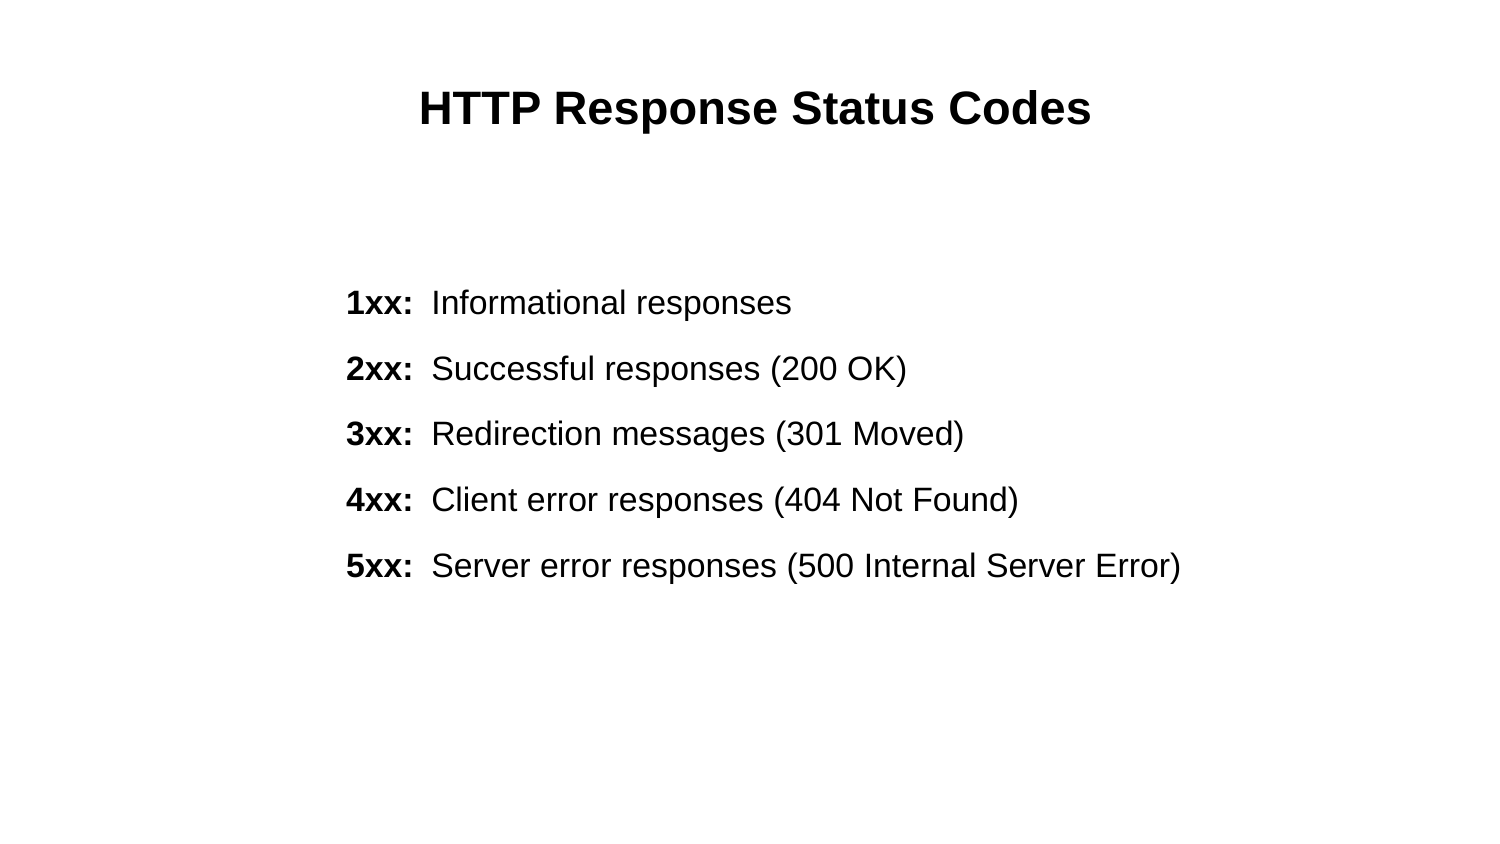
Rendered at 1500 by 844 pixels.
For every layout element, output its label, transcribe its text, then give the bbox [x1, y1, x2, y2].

text_box Redirection messages (301 Moved) [431, 411, 1190, 453]
text_box HTTP Response Status Codes [70, 77, 1442, 134]
text_box Informational responses [431, 280, 1190, 322]
text_box 5xx: [346, 543, 414, 584]
text_box 3xx: [346, 411, 414, 453]
text_box Successful responses (200 OK) [431, 346, 1190, 387]
text_box 4xx: [346, 477, 414, 519]
text_box 2xx: [346, 346, 414, 387]
text_box Server error responses (500 Internal Server Error) [431, 543, 1190, 584]
text_box 1xx: [346, 280, 414, 322]
text_box Client error responses (404 Not Found) [431, 477, 1190, 519]
